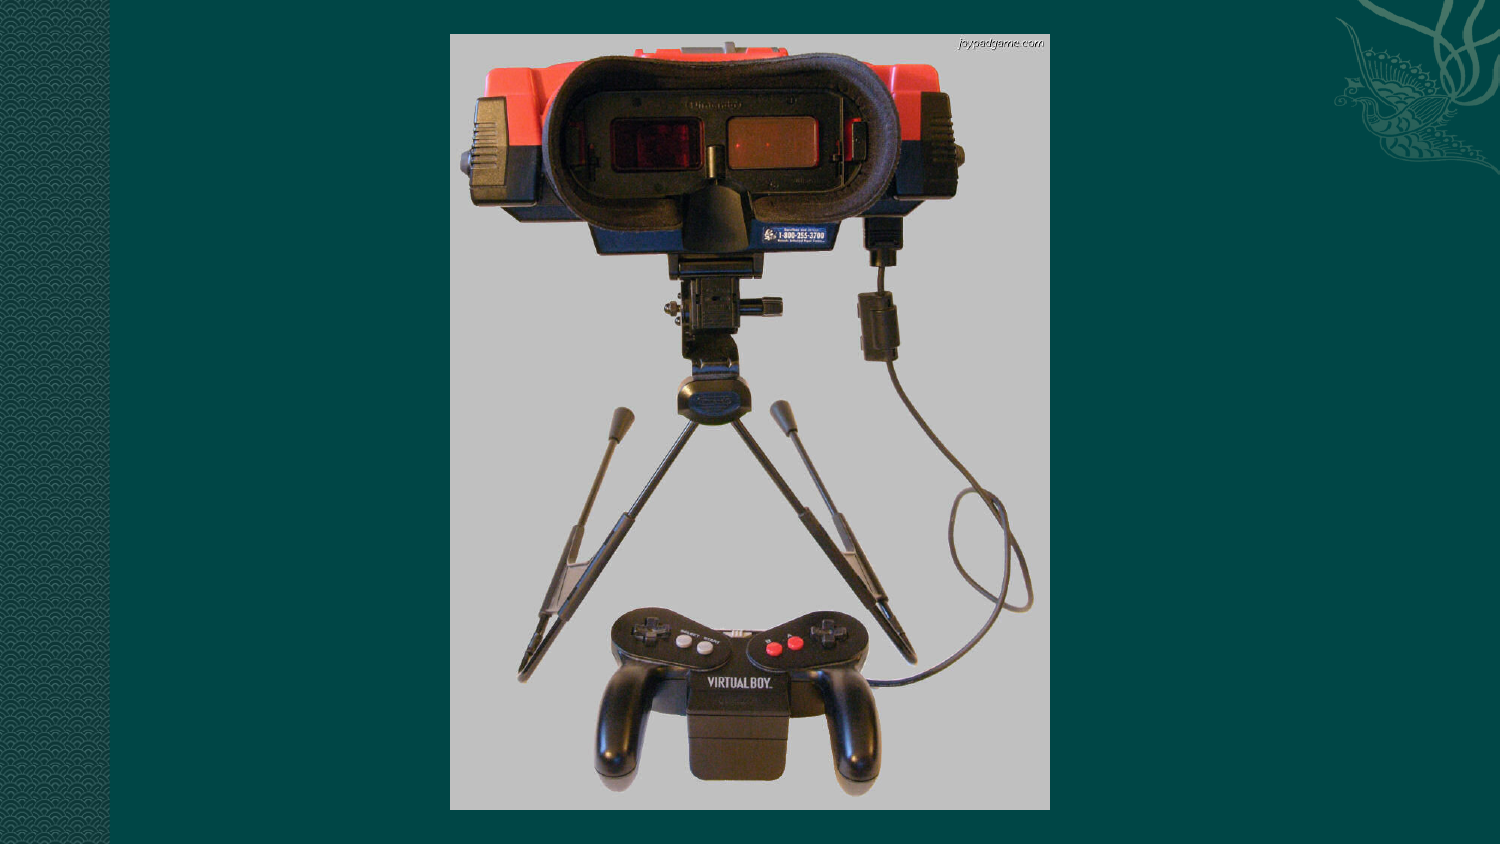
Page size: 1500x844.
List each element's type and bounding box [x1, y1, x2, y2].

picture [0, 0, 110, 844]
picture [449, 33, 1051, 810]
